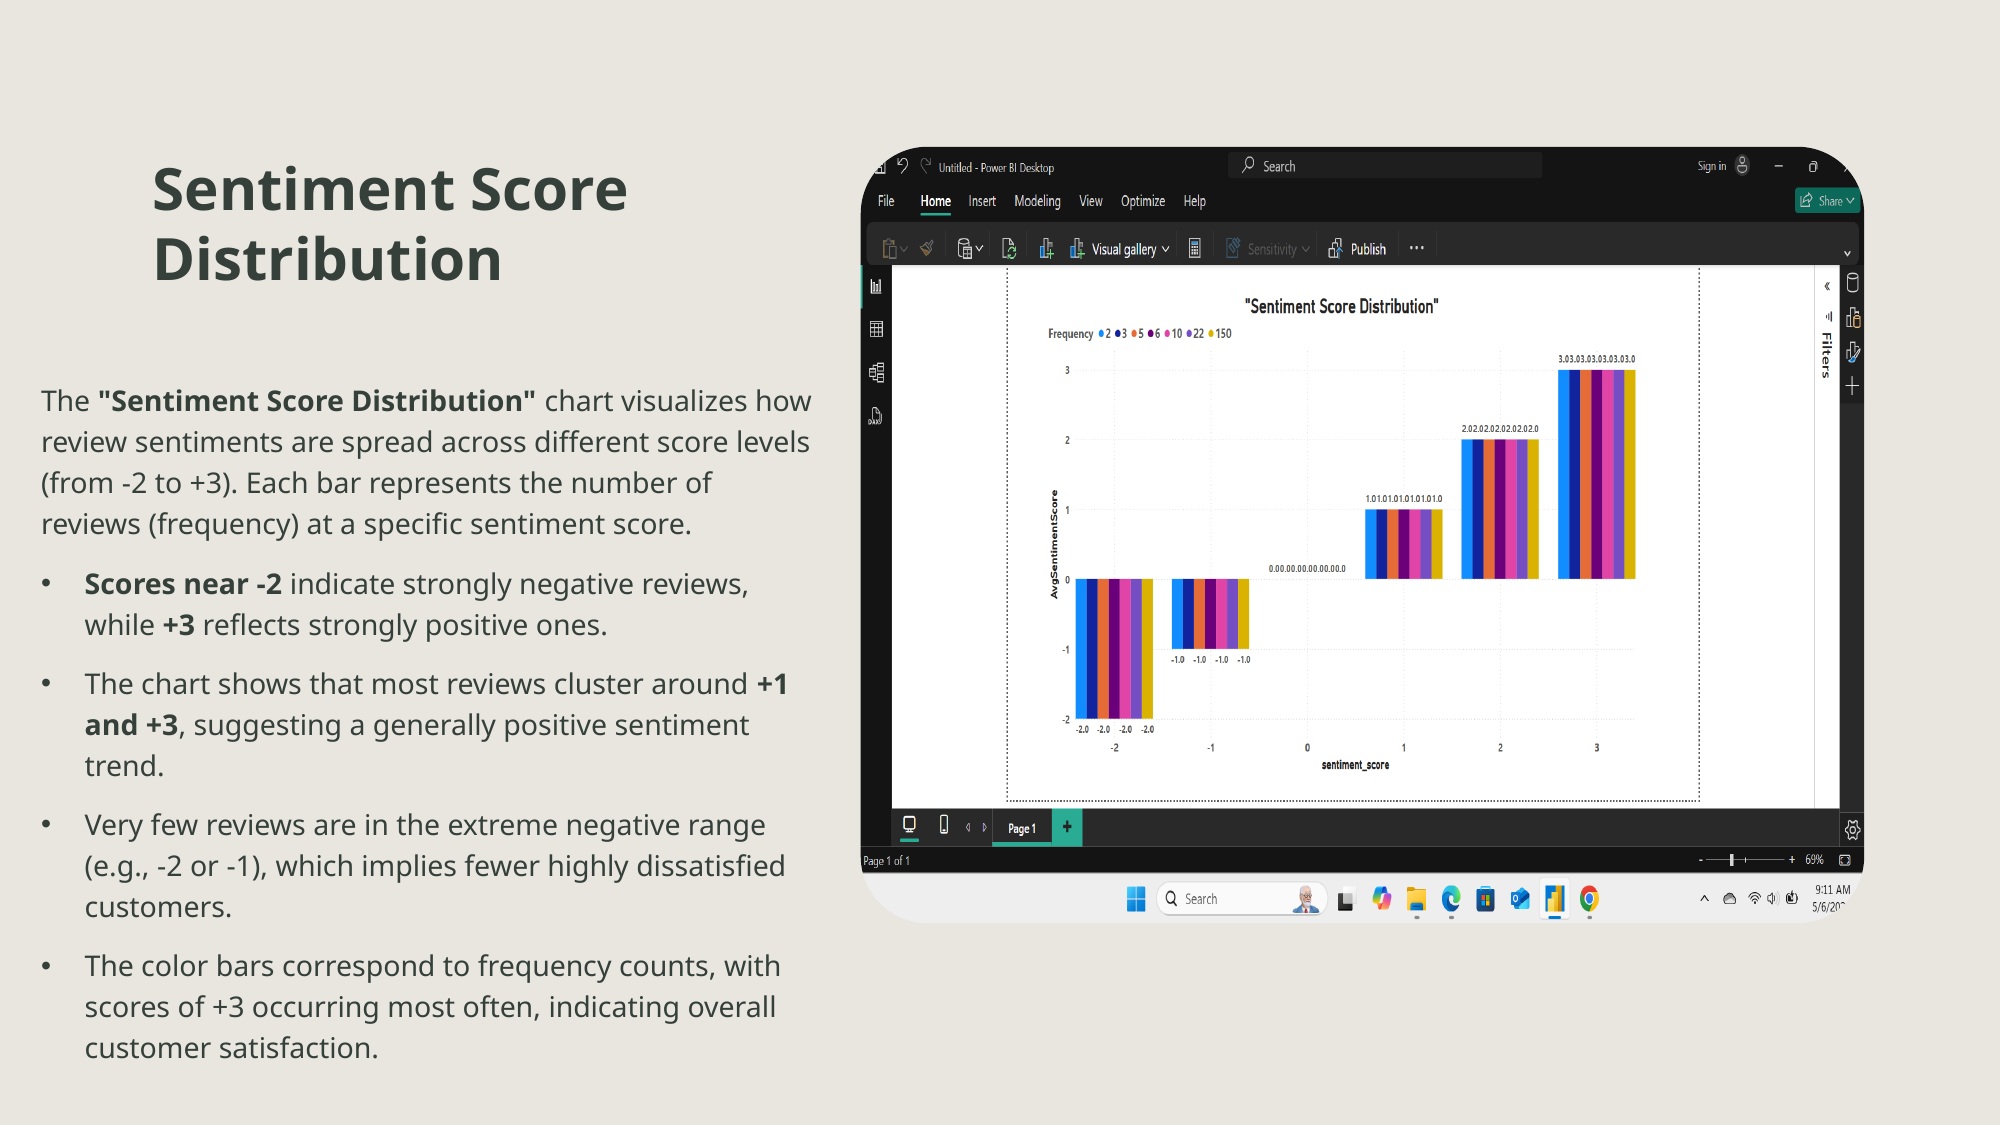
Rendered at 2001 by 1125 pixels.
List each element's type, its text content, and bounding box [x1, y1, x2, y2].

picture [860, 146, 1865, 924]
list The "Sentiment Score Distribution" chart visualizes how review sentiments are spread across different score levels (from -2 to +3). Each bar represents the number of reviews (frequency) at a specific sentiment score. Scores near -2 indicate strongly negative reviews, while +3 reflects strongly positive ones. The chart shows that most reviews cluster around +1 and +3, suggesting a generally positive sentiment trend. Very few reviews are in the extreme negative range (e.g., -2 or -1), which implies fewer highly dissatisfied customers. The color bars correspond to frequency counts, with scores of +3 occurring most often, indicating overall customer satisfaction. [26, 368, 834, 1077]
title Sentiment Score Distribution [137, 144, 735, 313]
